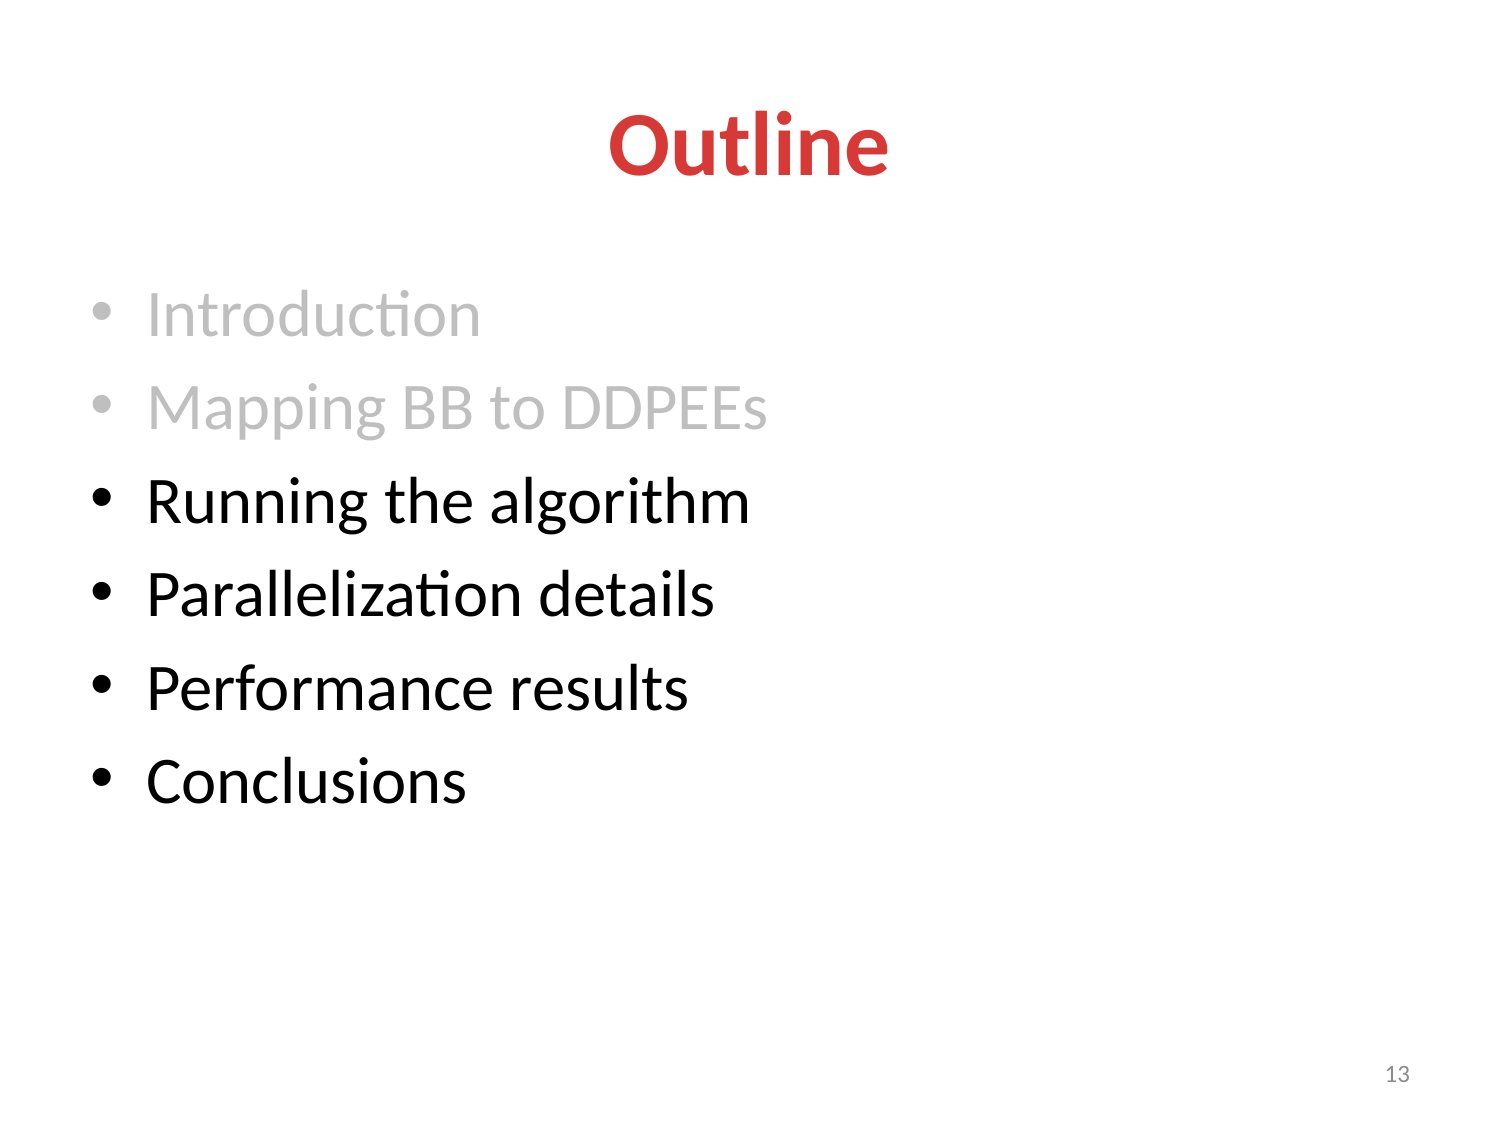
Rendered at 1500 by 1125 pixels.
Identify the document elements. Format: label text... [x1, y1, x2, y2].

title Outline [75, 45, 1425, 233]
slide_number 13 [1074, 1042, 1425, 1103]
list Introduction Mapping BB to DDPEEs Running the algorithm Parallelization details Performance results Conclusions [75, 262, 1425, 1005]
